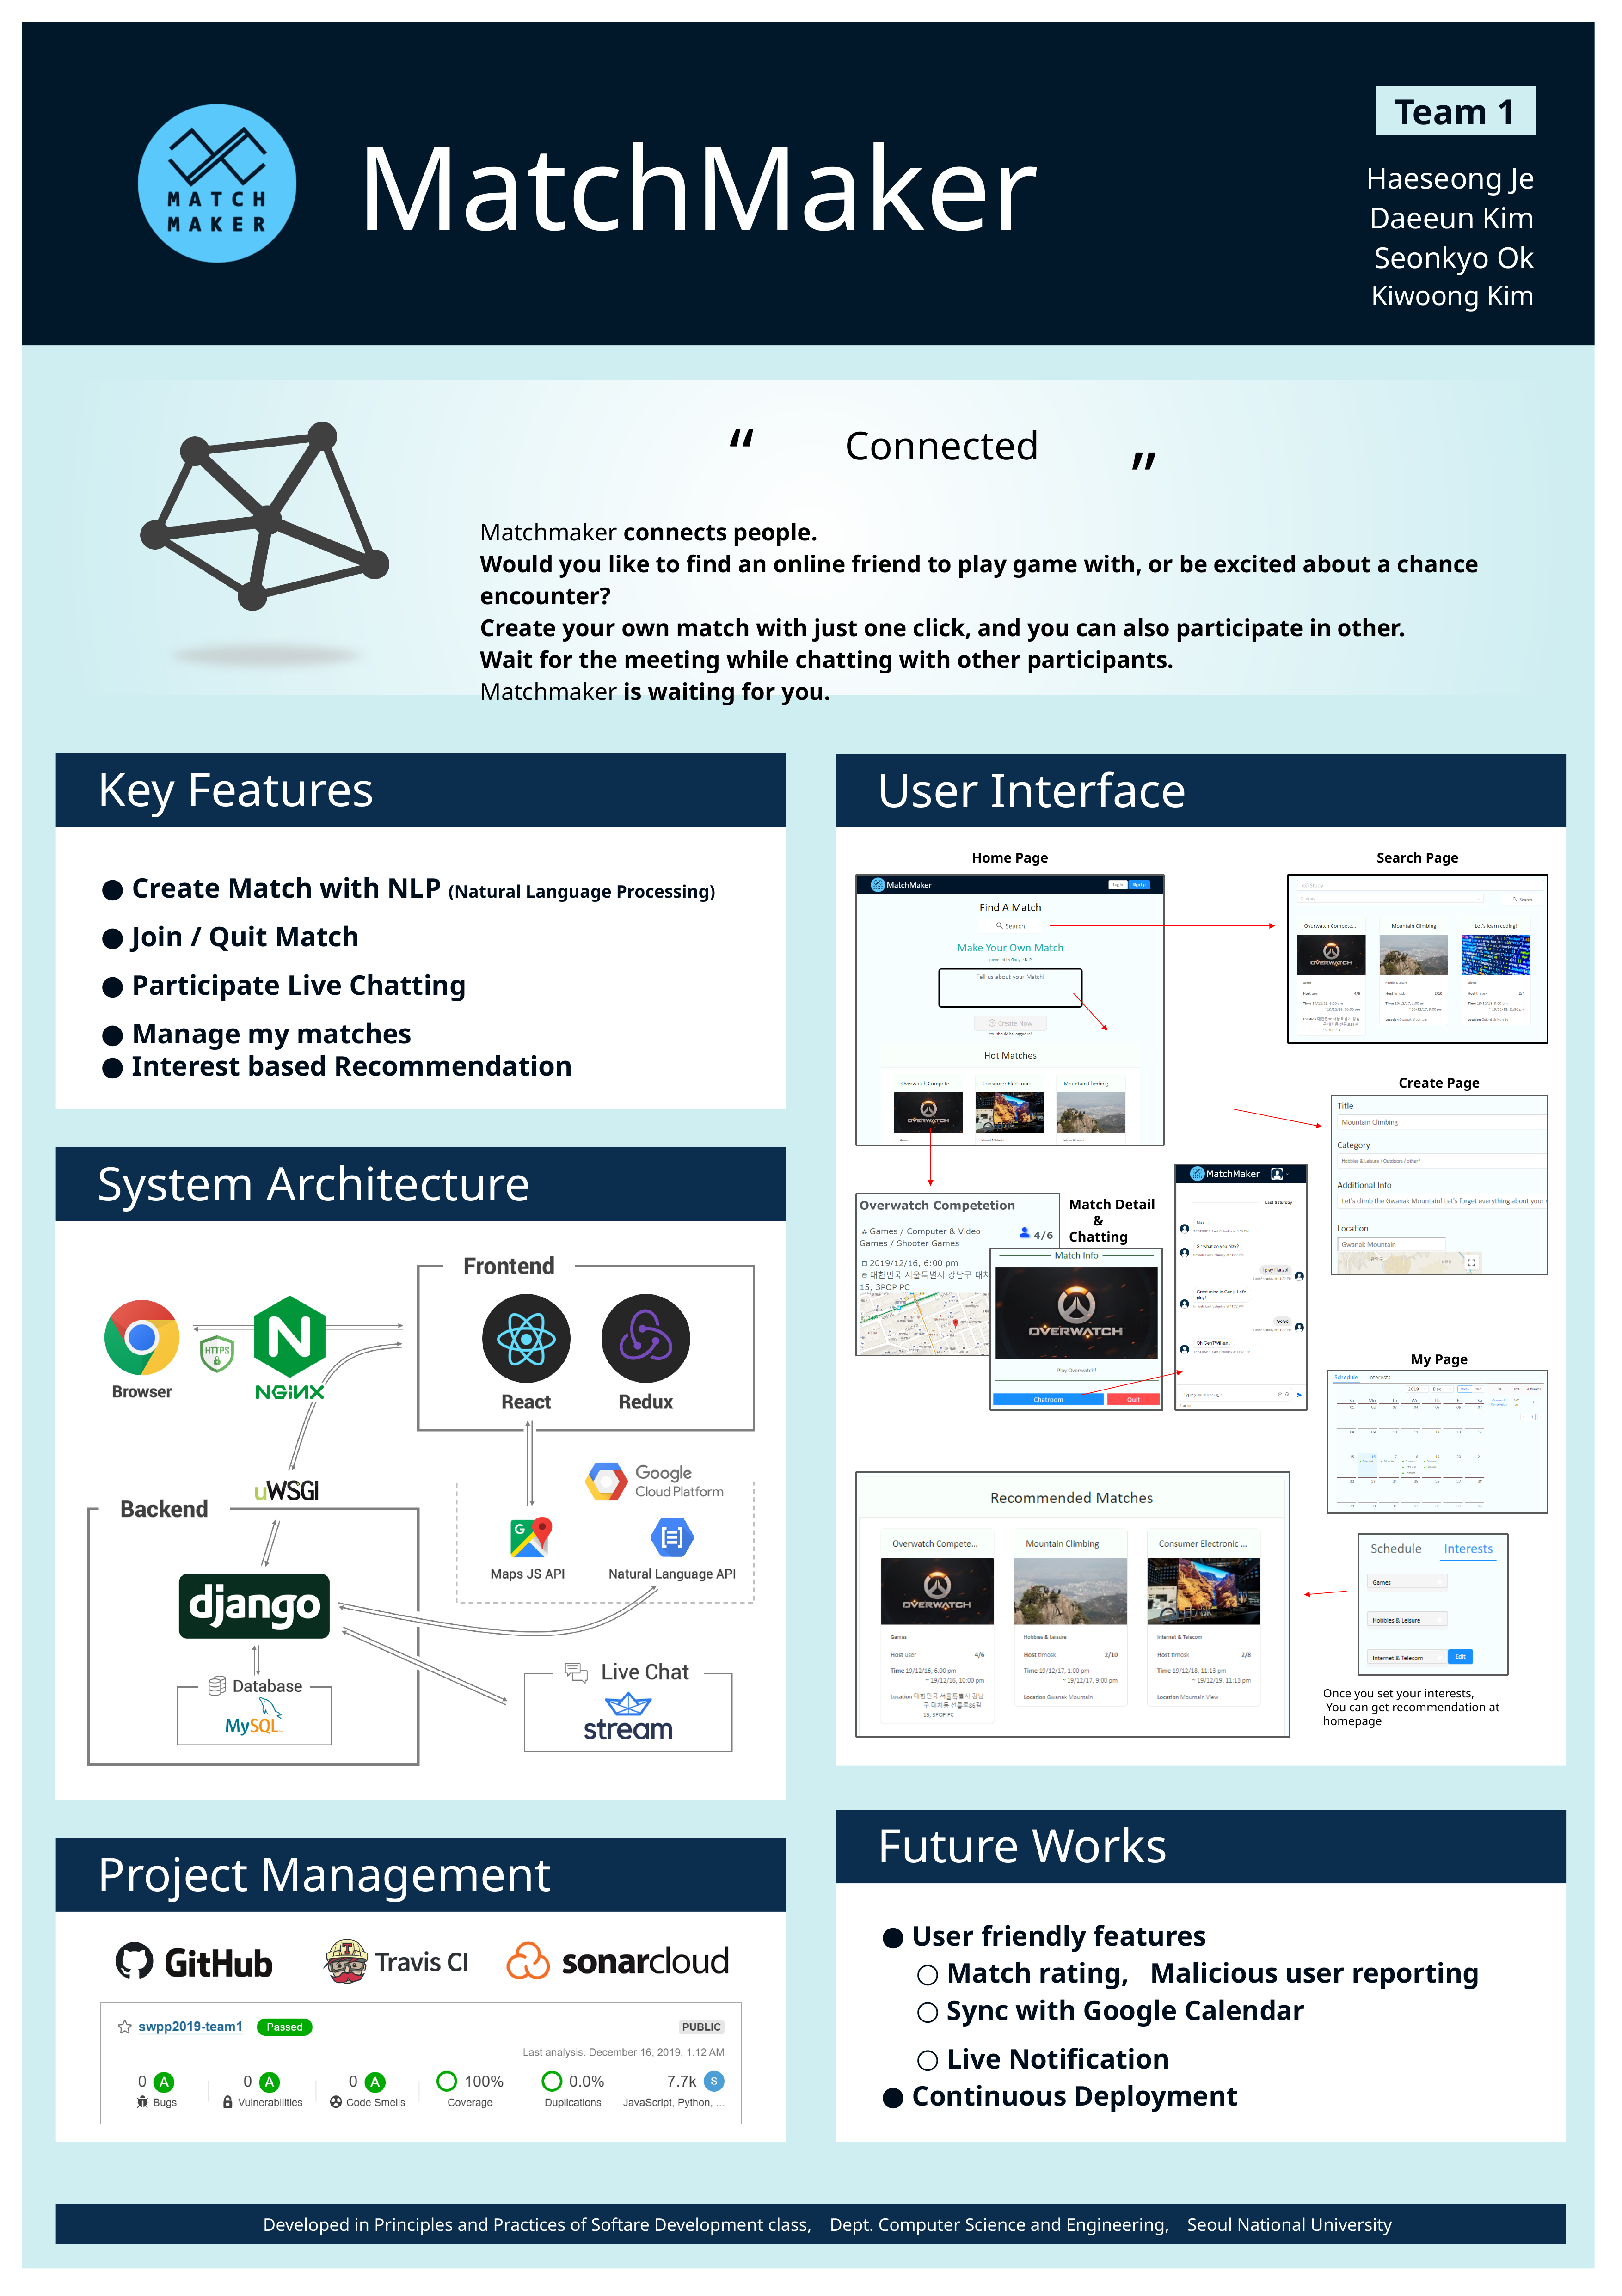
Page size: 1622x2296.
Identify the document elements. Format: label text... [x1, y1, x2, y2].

picture [85, 92, 350, 276]
text_box [55, 1911, 786, 2142]
text_box Haeseong Je Daeeun Kim Seonkyo Ok Kiwoong Kim [1153, 153, 1542, 313]
text_box System Architecture [55, 1147, 786, 1220]
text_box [856, 845, 1560, 1737]
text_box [688, 403, 1198, 487]
picture [100, 1924, 742, 2124]
text_box User Interface [836, 754, 1567, 827]
text_box Future Works [836, 1810, 1567, 1883]
text_box Developed in Principles and Practices of Softare Development class, Dept. Computer Science and Engineering, Seoul National University [55, 2204, 1566, 2244]
text_box [836, 827, 1567, 1766]
text_box User friendly features Match rating, Malicious user reporting Sync with Google Calendar Live Notification Continuous Deployment [836, 1883, 1567, 2142]
text_box [22, 22, 1595, 346]
text_box Team 1 [1376, 86, 1536, 135]
text_box Project Management [55, 1838, 786, 1911]
text_box Matchmaker connects people. Would you like to find an online friend to play game with, or be excited about a chance encounter? Create your own match with just one click, and you can also participate in other. Wait for the meeting while chatting with other participants. Matchmaker is waiting for you. [473, 496, 1490, 664]
text_box Create Match with NLP (Natural Language Processing) Join / Quit Match Participate Live Chatting Manage my matches Interest based Recommendation [55, 827, 786, 1109]
text_box MatchMaker [351, 103, 1173, 264]
text_box [55, 380, 1566, 695]
picture [140, 421, 389, 677]
text_box Key Features [55, 753, 786, 827]
picture [55, 1220, 786, 1801]
